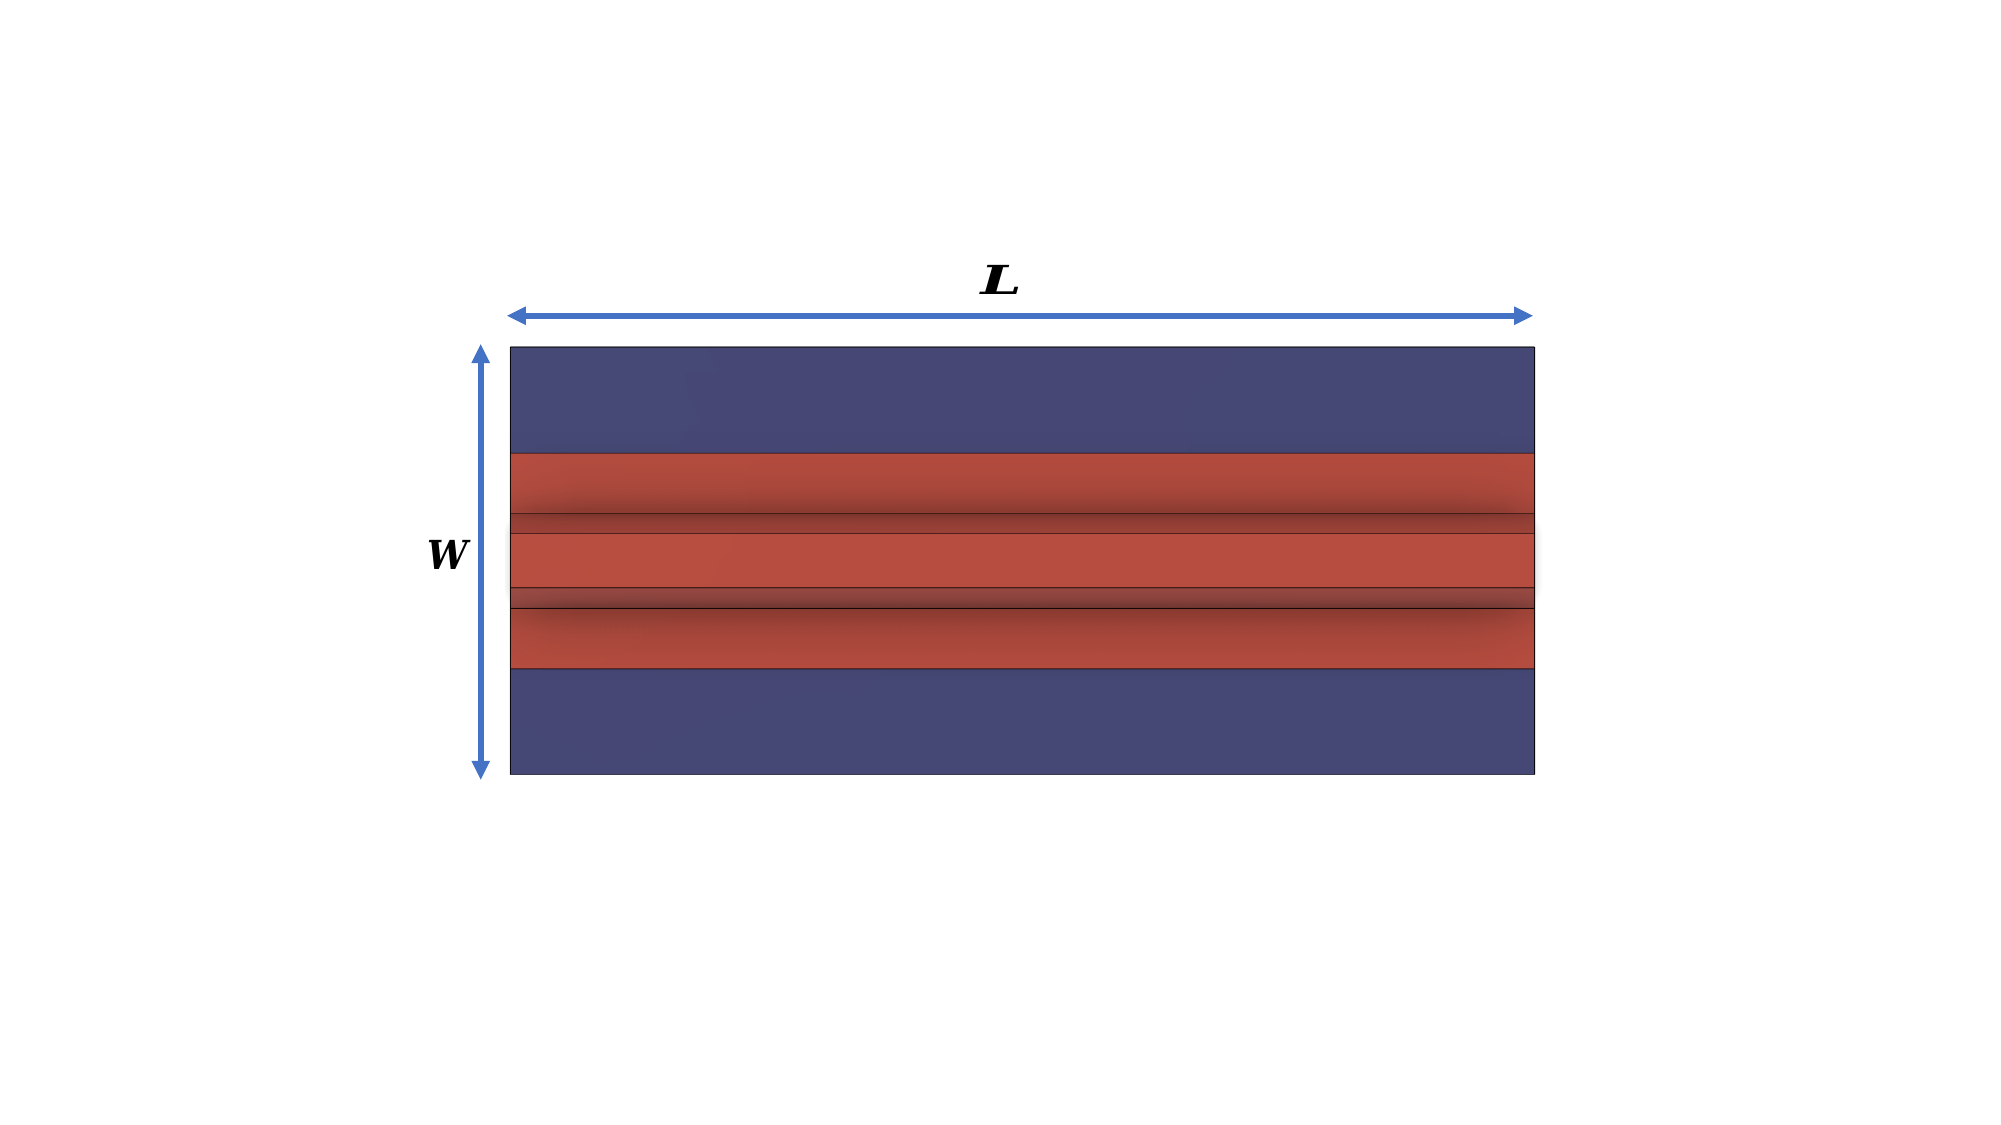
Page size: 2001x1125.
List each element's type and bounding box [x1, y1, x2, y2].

text_box [427, 259, 1543, 786]
